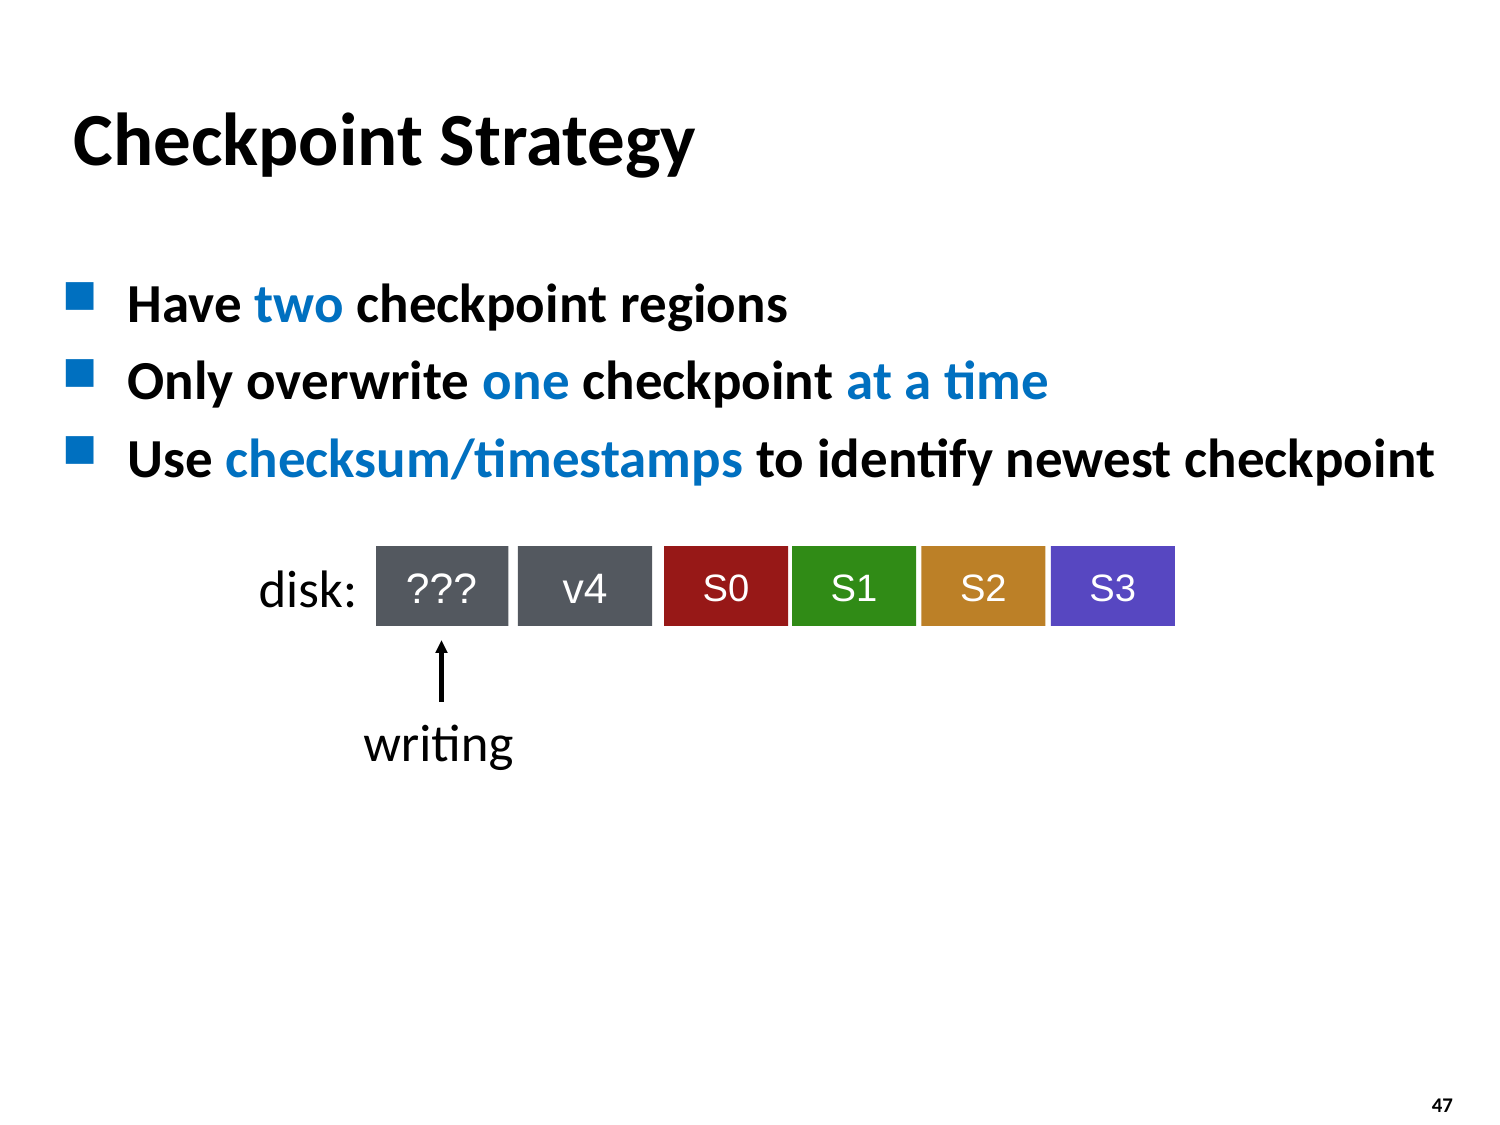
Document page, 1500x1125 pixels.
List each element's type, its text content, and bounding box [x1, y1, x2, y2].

text_box [435, 640, 448, 702]
list Have two checkpoint regions Only overwrite one checkpoint at a time Use checksum/timestamps to identify newest checkpoint [51, 259, 1459, 506]
title Checkpoint Strategy [58, 72, 1305, 199]
text_box disk: [252, 548, 363, 624]
text_box [372, 542, 1228, 631]
text_box writing [357, 702, 520, 778]
